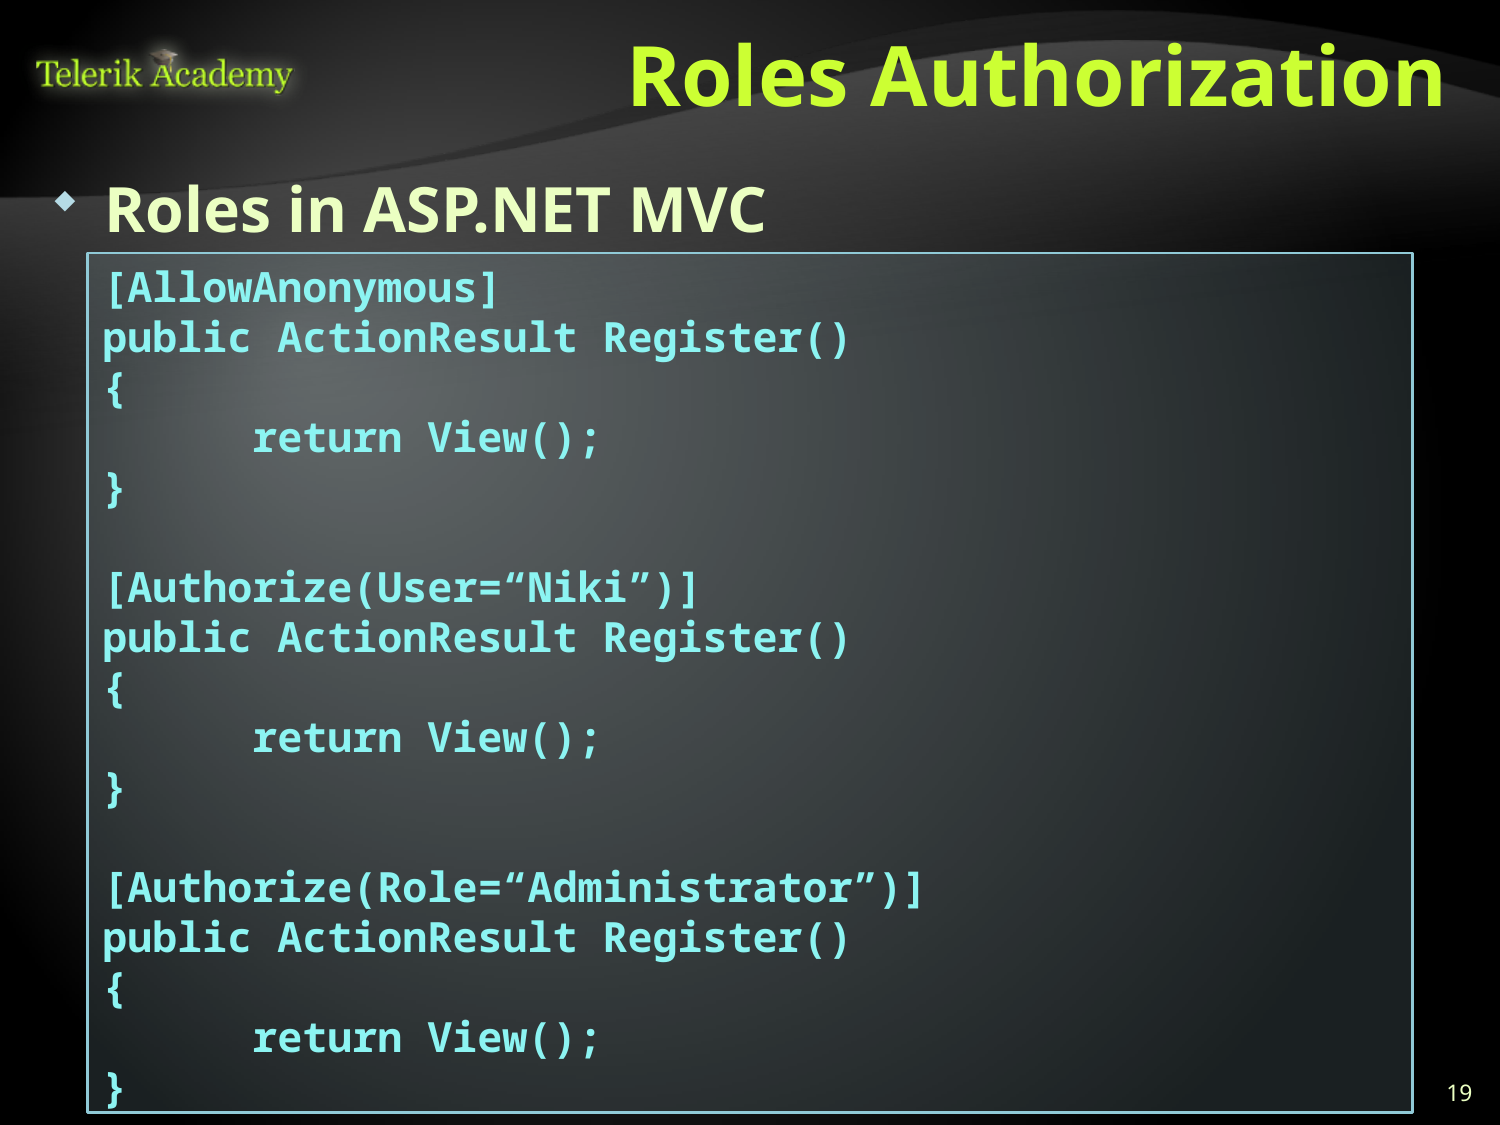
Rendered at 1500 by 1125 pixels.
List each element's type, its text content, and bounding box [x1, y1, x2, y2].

list [AllowAnonymous] public ActionResult Register() { return View(); } [Authorize(User=“Niki”)] public ActionResult Register() { return View(); } [Authorize(Role=“Administrator”)] public ActionResult Register() { return View(); } [86, 252, 1414, 1114]
title Roles Authorization [300, 12, 1463, 150]
picture [0, 0, 1500, 1125]
slide_number 19 [1412, 1074, 1488, 1113]
list Roles in ASP.NET MVC [37, 162, 1463, 254]
